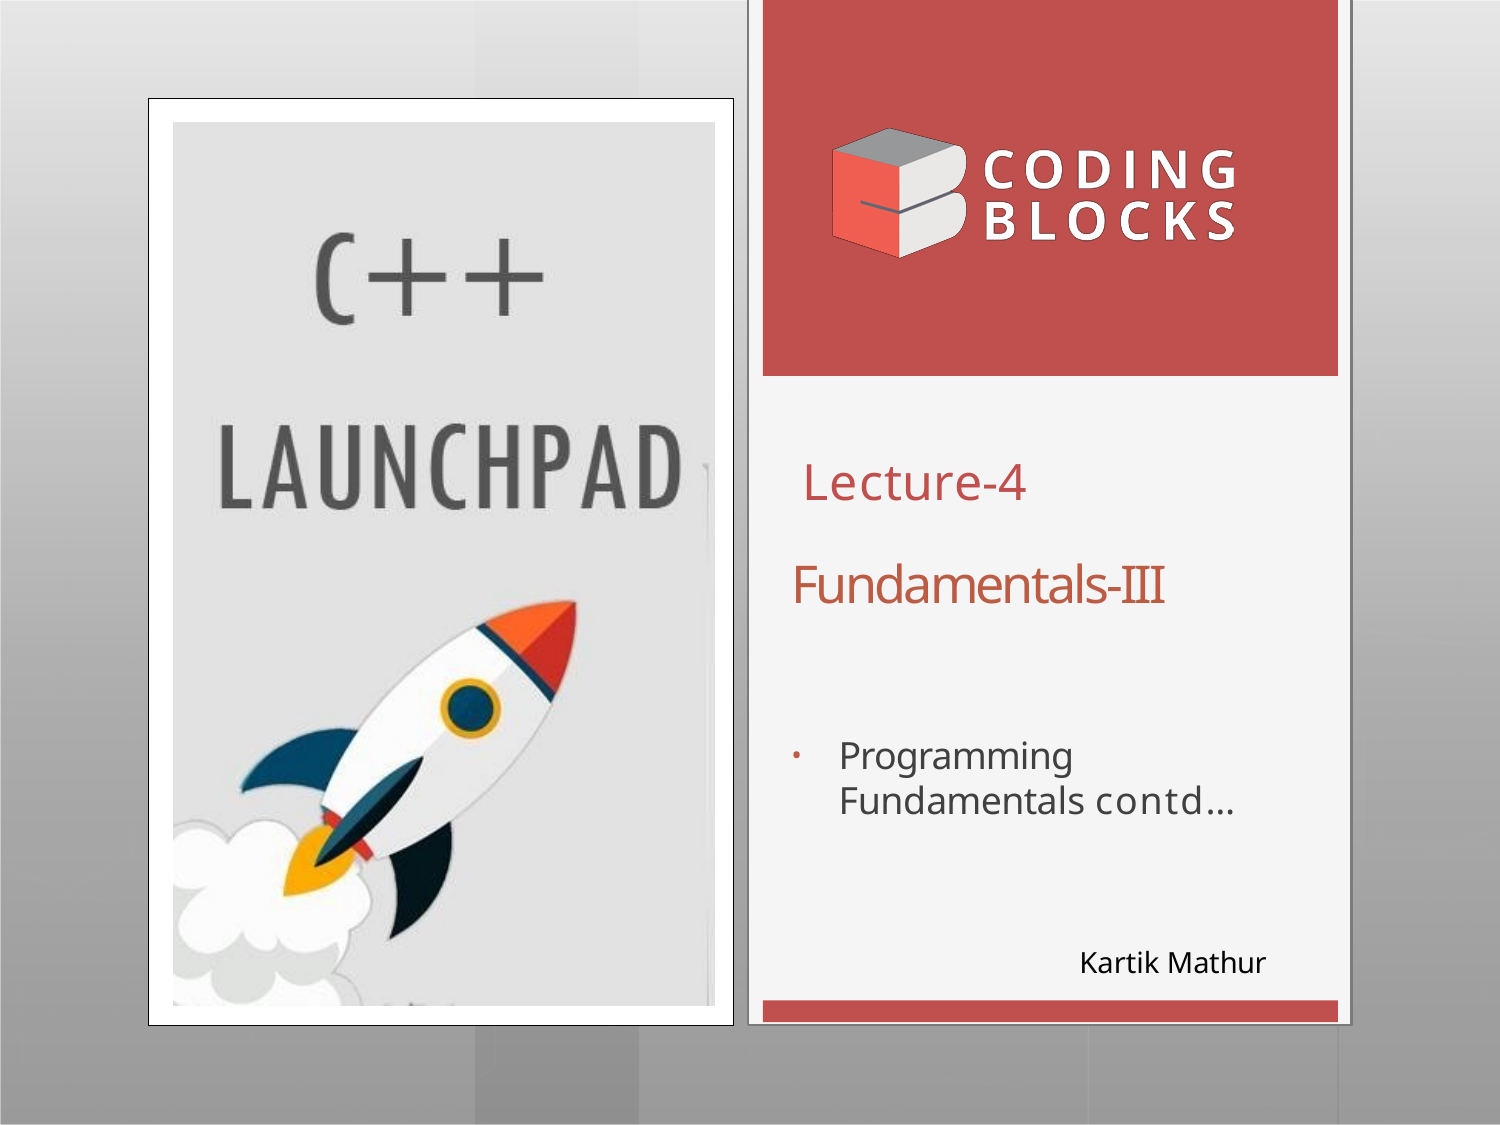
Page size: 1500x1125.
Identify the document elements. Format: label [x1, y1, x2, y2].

text_box [0, 0, 1500, 1125]
